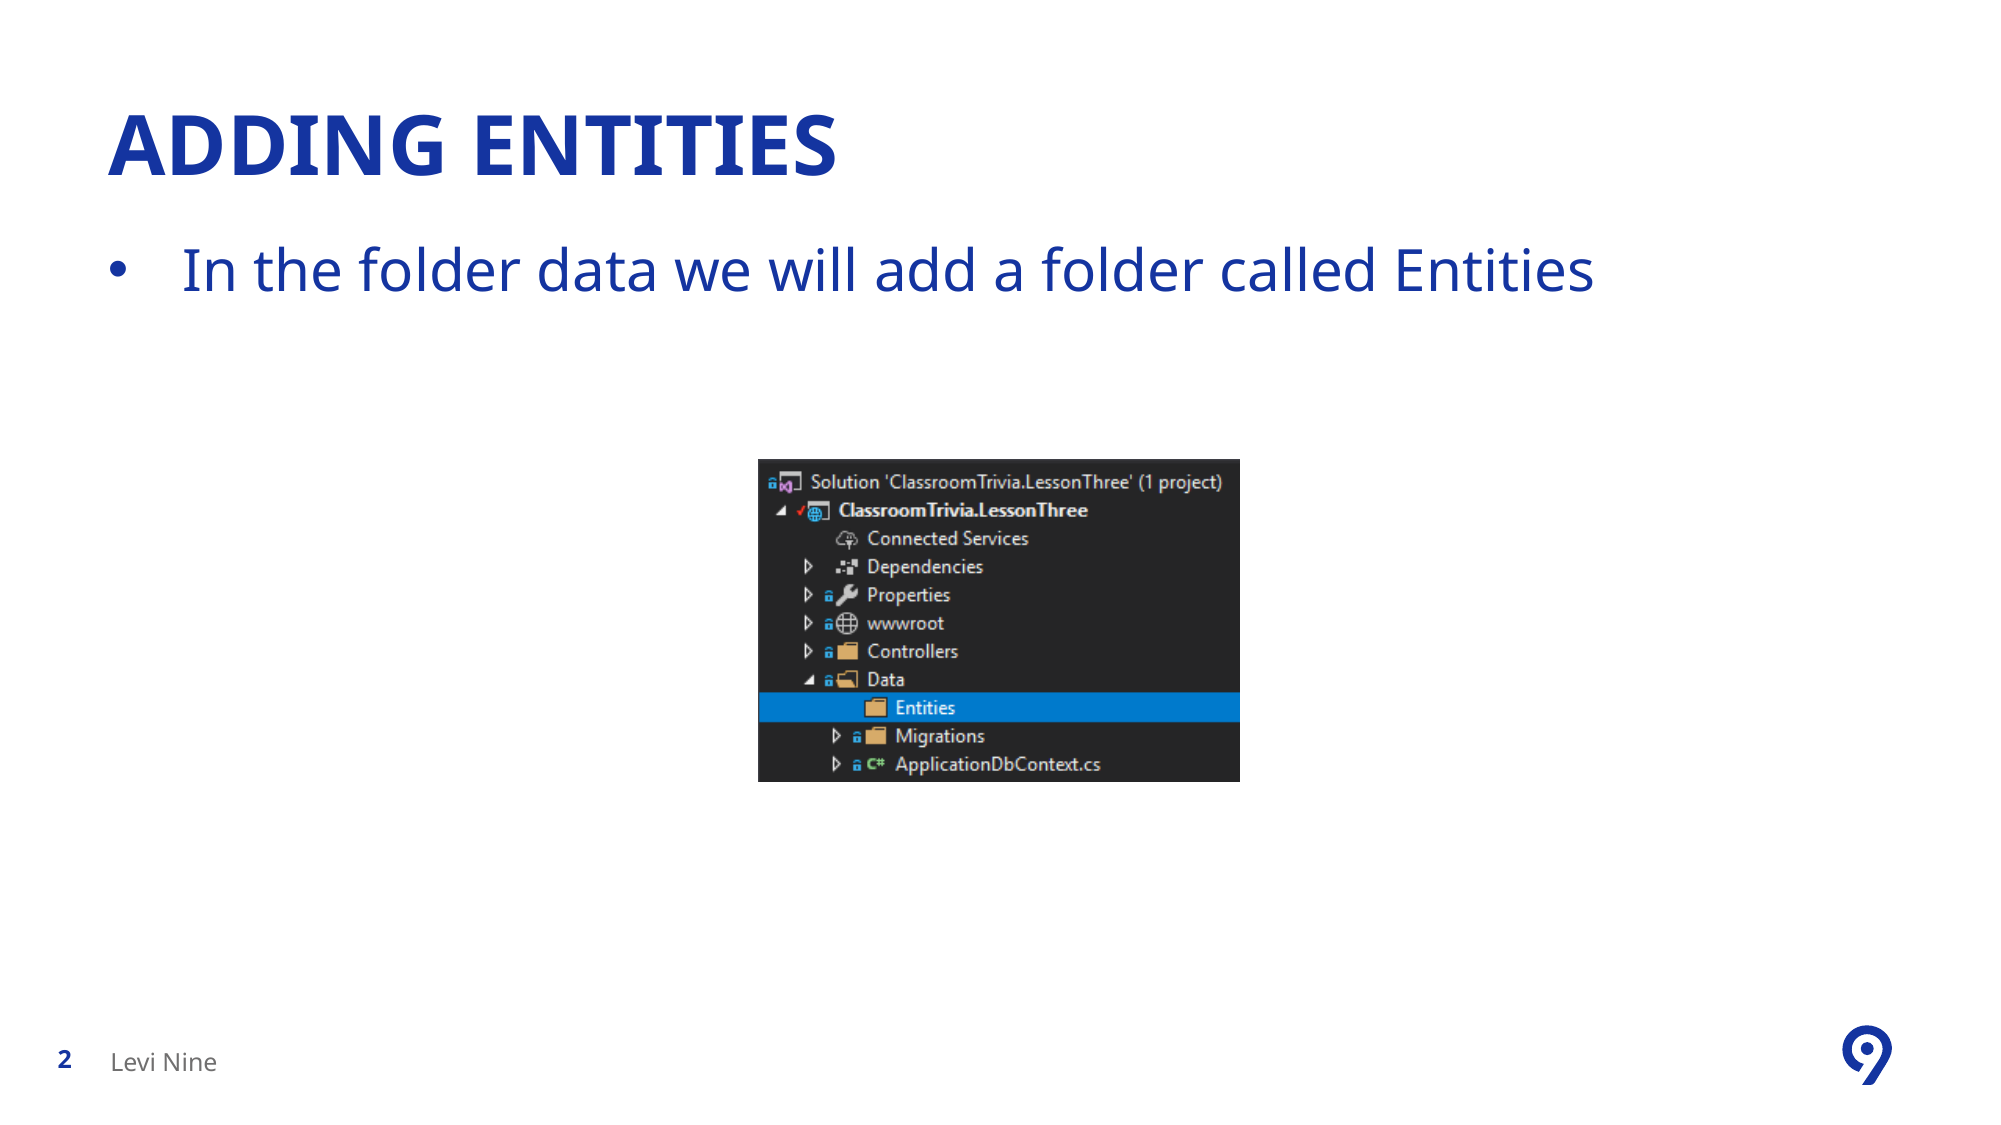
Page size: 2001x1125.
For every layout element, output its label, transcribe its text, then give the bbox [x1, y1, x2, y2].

list In the folder data we will add a folder called Entities [108, 253, 1892, 988]
slide_number 2 [57, 1045, 103, 1077]
picture [758, 459, 1240, 782]
title Adding Entities [108, 84, 1891, 225]
footer Levi Nine [110, 1045, 1573, 1077]
